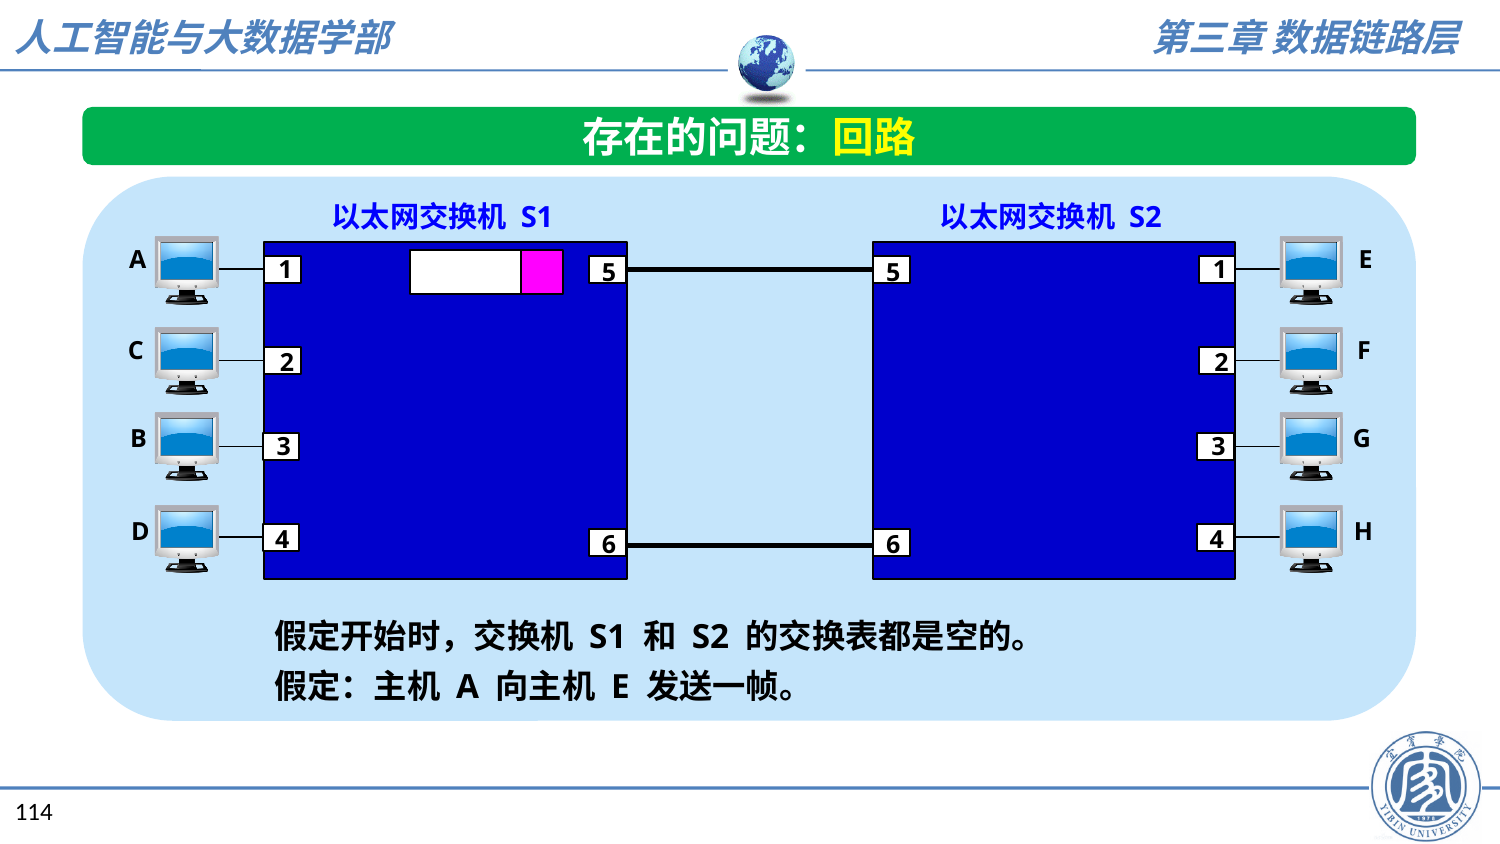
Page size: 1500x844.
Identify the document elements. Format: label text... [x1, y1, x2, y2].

text_box [80, 203, 1419, 723]
picture [736, 33, 796, 103]
text_box [931, 106, 1417, 166]
text_box [124, 174, 1374, 267]
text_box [870, 190, 1390, 580]
text_box 存在的问题：回路 [567, 103, 931, 168]
text_box 假定开始时，交换机 S1 和 S2 的交换表都是空的。 假定：主机 A 向主机 E 发送一帧。 [259, 597, 1245, 713]
slide_number 114 [0, 787, 350, 833]
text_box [409, 249, 564, 295]
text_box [111, 190, 633, 580]
text_box [82, 106, 567, 166]
